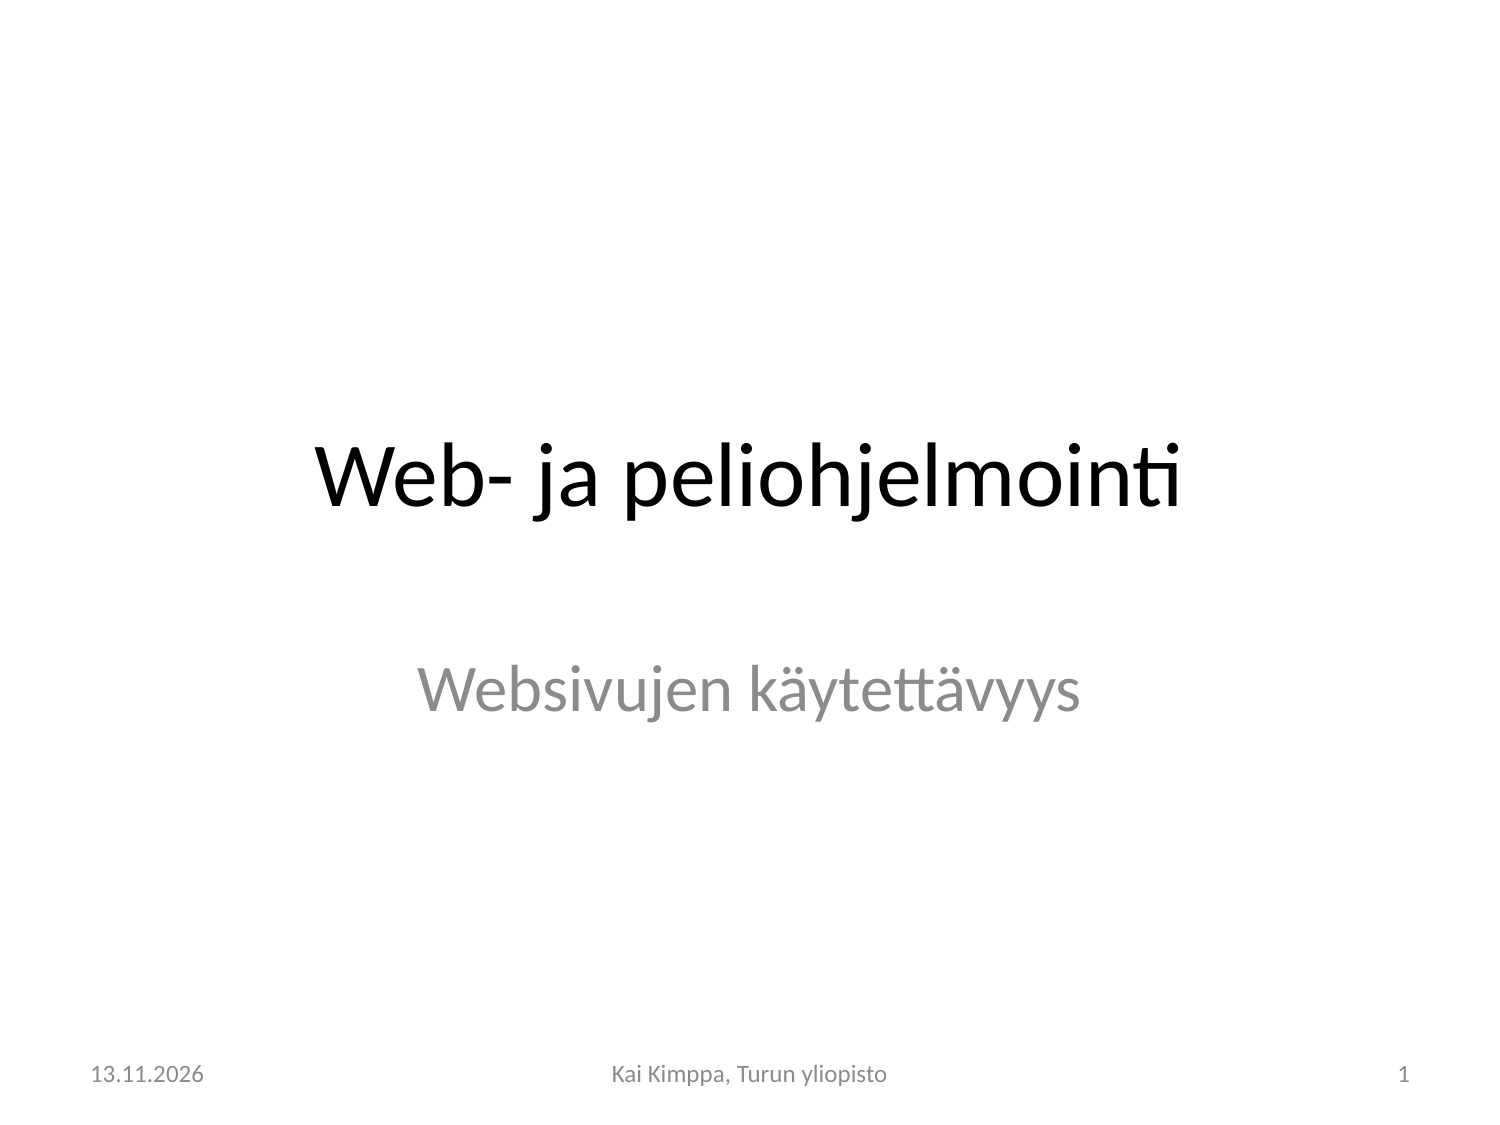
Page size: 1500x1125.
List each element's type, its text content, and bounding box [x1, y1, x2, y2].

subtitle Websivujen käytettävyys [225, 637, 1275, 925]
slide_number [75, 1042, 425, 1103]
title Web- ja peliohjelmointi [112, 349, 1388, 591]
slide_number 1 [1074, 1042, 1425, 1103]
footer Kai Kimppa, Turun yliopisto [512, 1042, 988, 1103]
